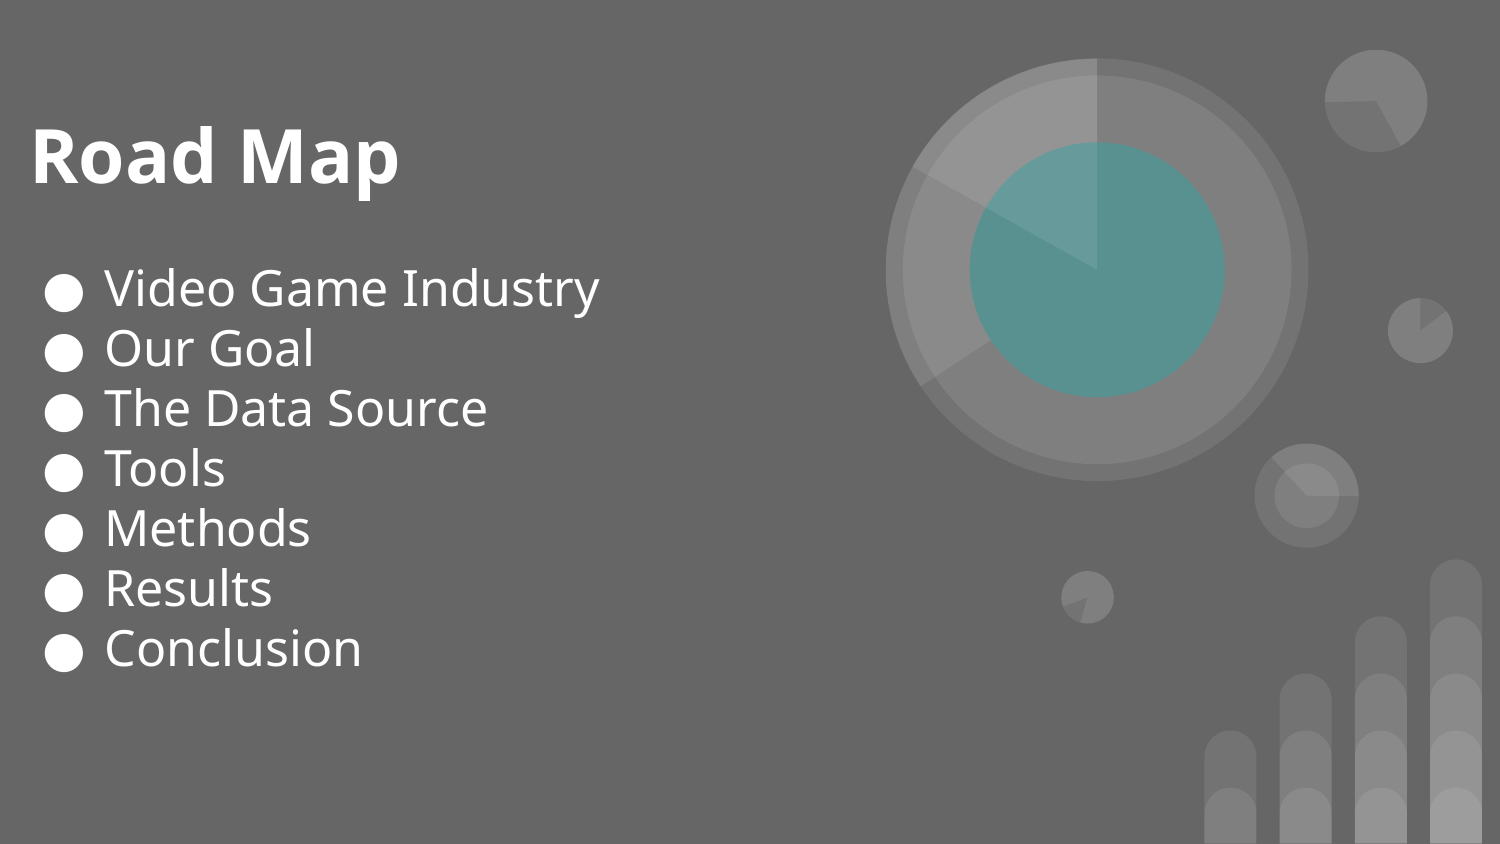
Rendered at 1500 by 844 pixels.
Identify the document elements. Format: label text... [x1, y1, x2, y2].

title Road Map [14, 0, 713, 241]
subtitle Video Game Industry Our Goal The Data Source Tools Methods Results Conclusion [14, 241, 713, 791]
